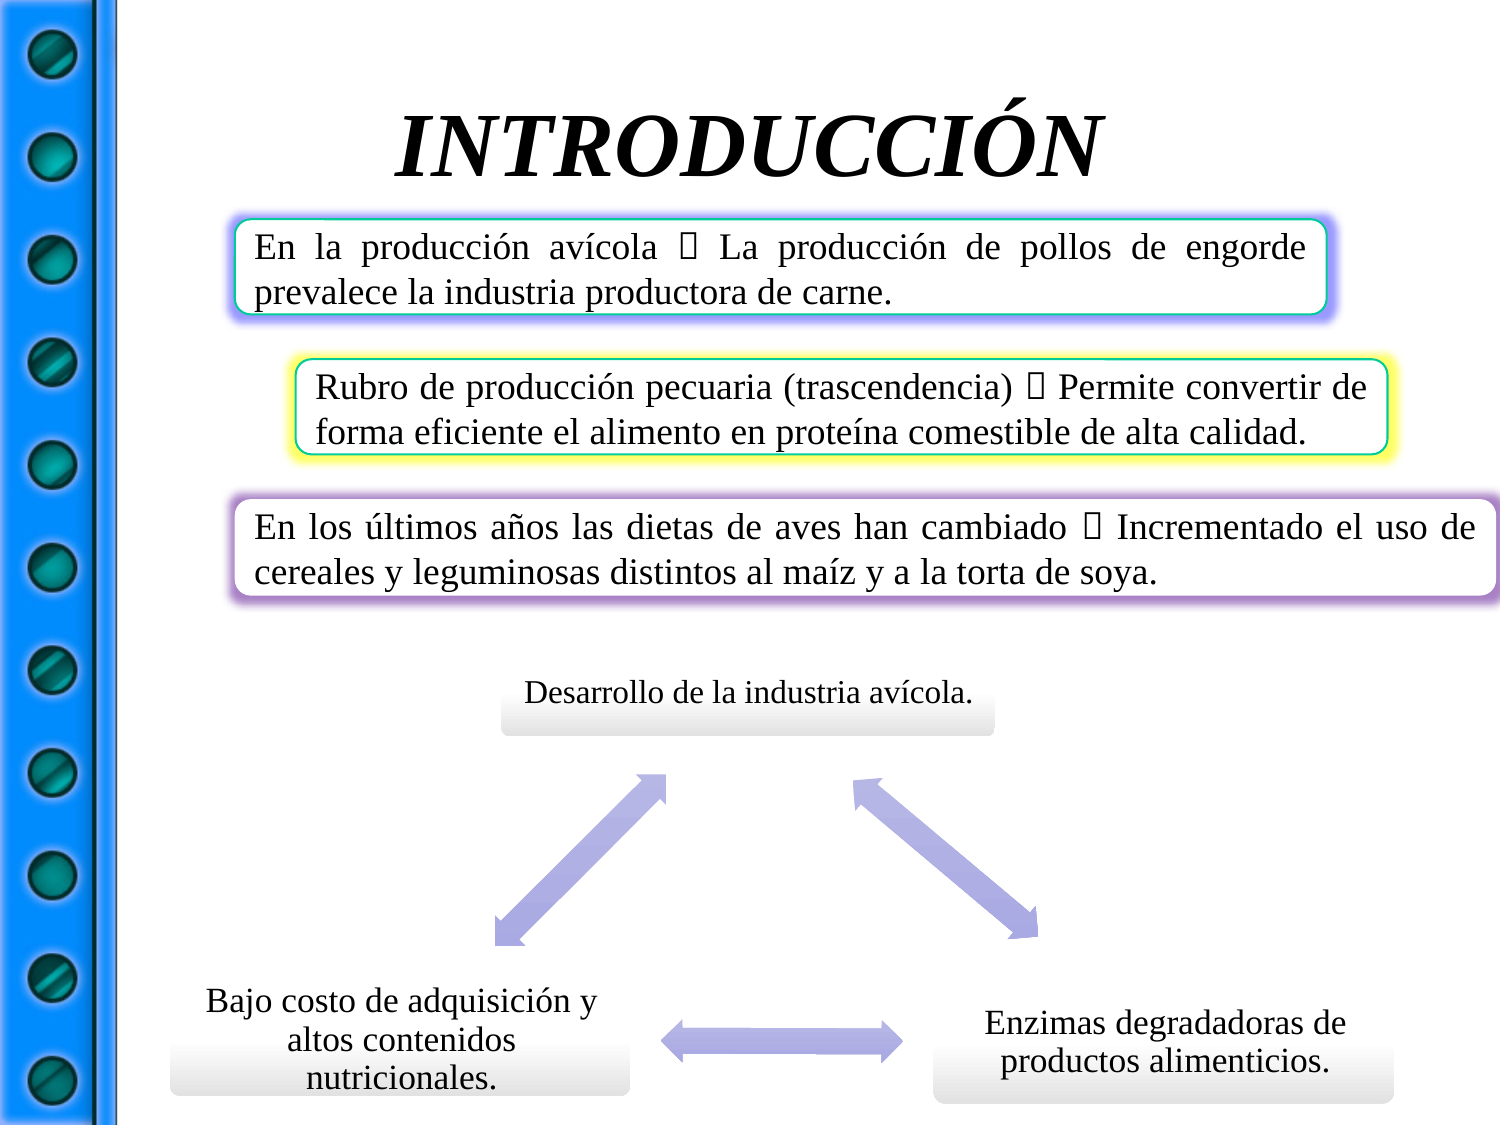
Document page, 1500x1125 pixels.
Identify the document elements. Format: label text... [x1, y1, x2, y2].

text_box En la producción avícola  La producción de pollos de engorde prevalece la industria productora de carne. [233, 218, 1328, 316]
text_box En los últimos años las dietas de aves han cambiado  Incrementado el uso de cereales y leguminosas distintos al maíz y a la torta de soya. [233, 498, 1498, 597]
text_box Rubro de producción pecuaria (trascendencia)  Permite convertir de forma eficiente el alimento en proteína comestible de alta calidad. [294, 358, 1389, 456]
picture [0, 0, 1500, 1125]
title INTRODUCCIÓN [112, 45, 1388, 234]
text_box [0, 630, 1497, 1106]
